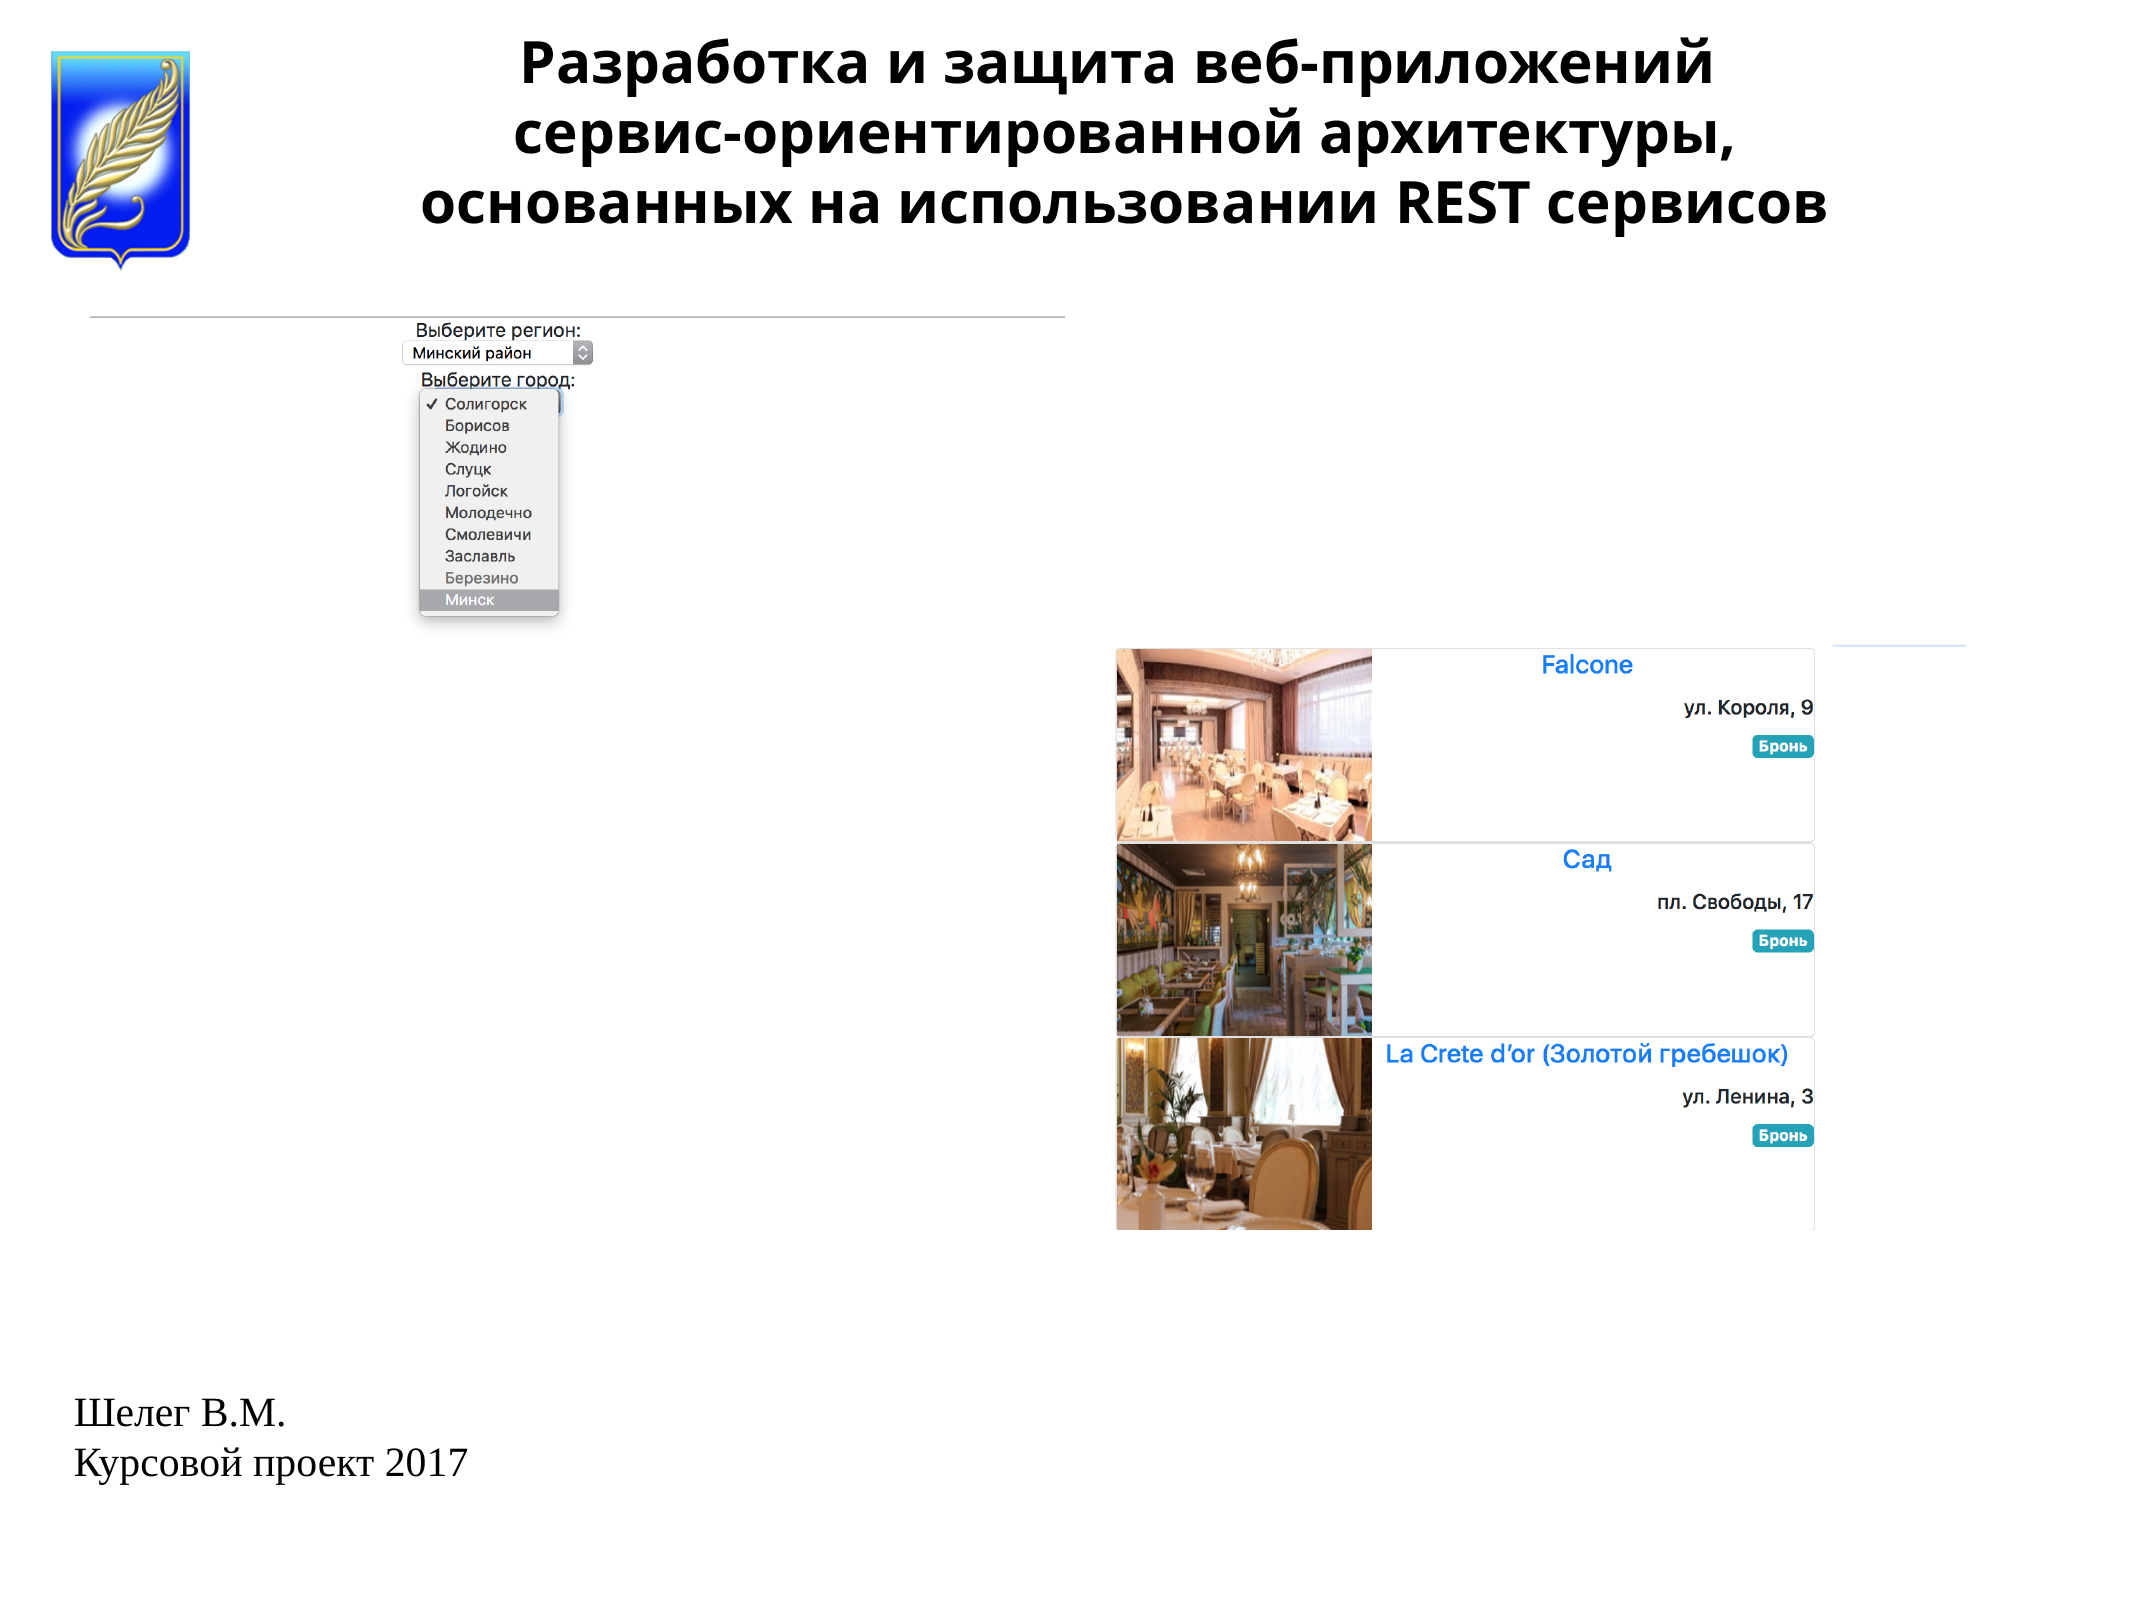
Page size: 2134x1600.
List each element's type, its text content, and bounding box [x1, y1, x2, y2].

text_box Шелег В.М. Курсовой проект 2017 [66, 1376, 578, 1492]
picture [49, 49, 191, 273]
picture [90, 316, 2039, 1230]
text_box Разработка и защита веб-приложений сервис-ориентированной архитектуры, основанных на использовании REST сервисов [166, 17, 2069, 243]
